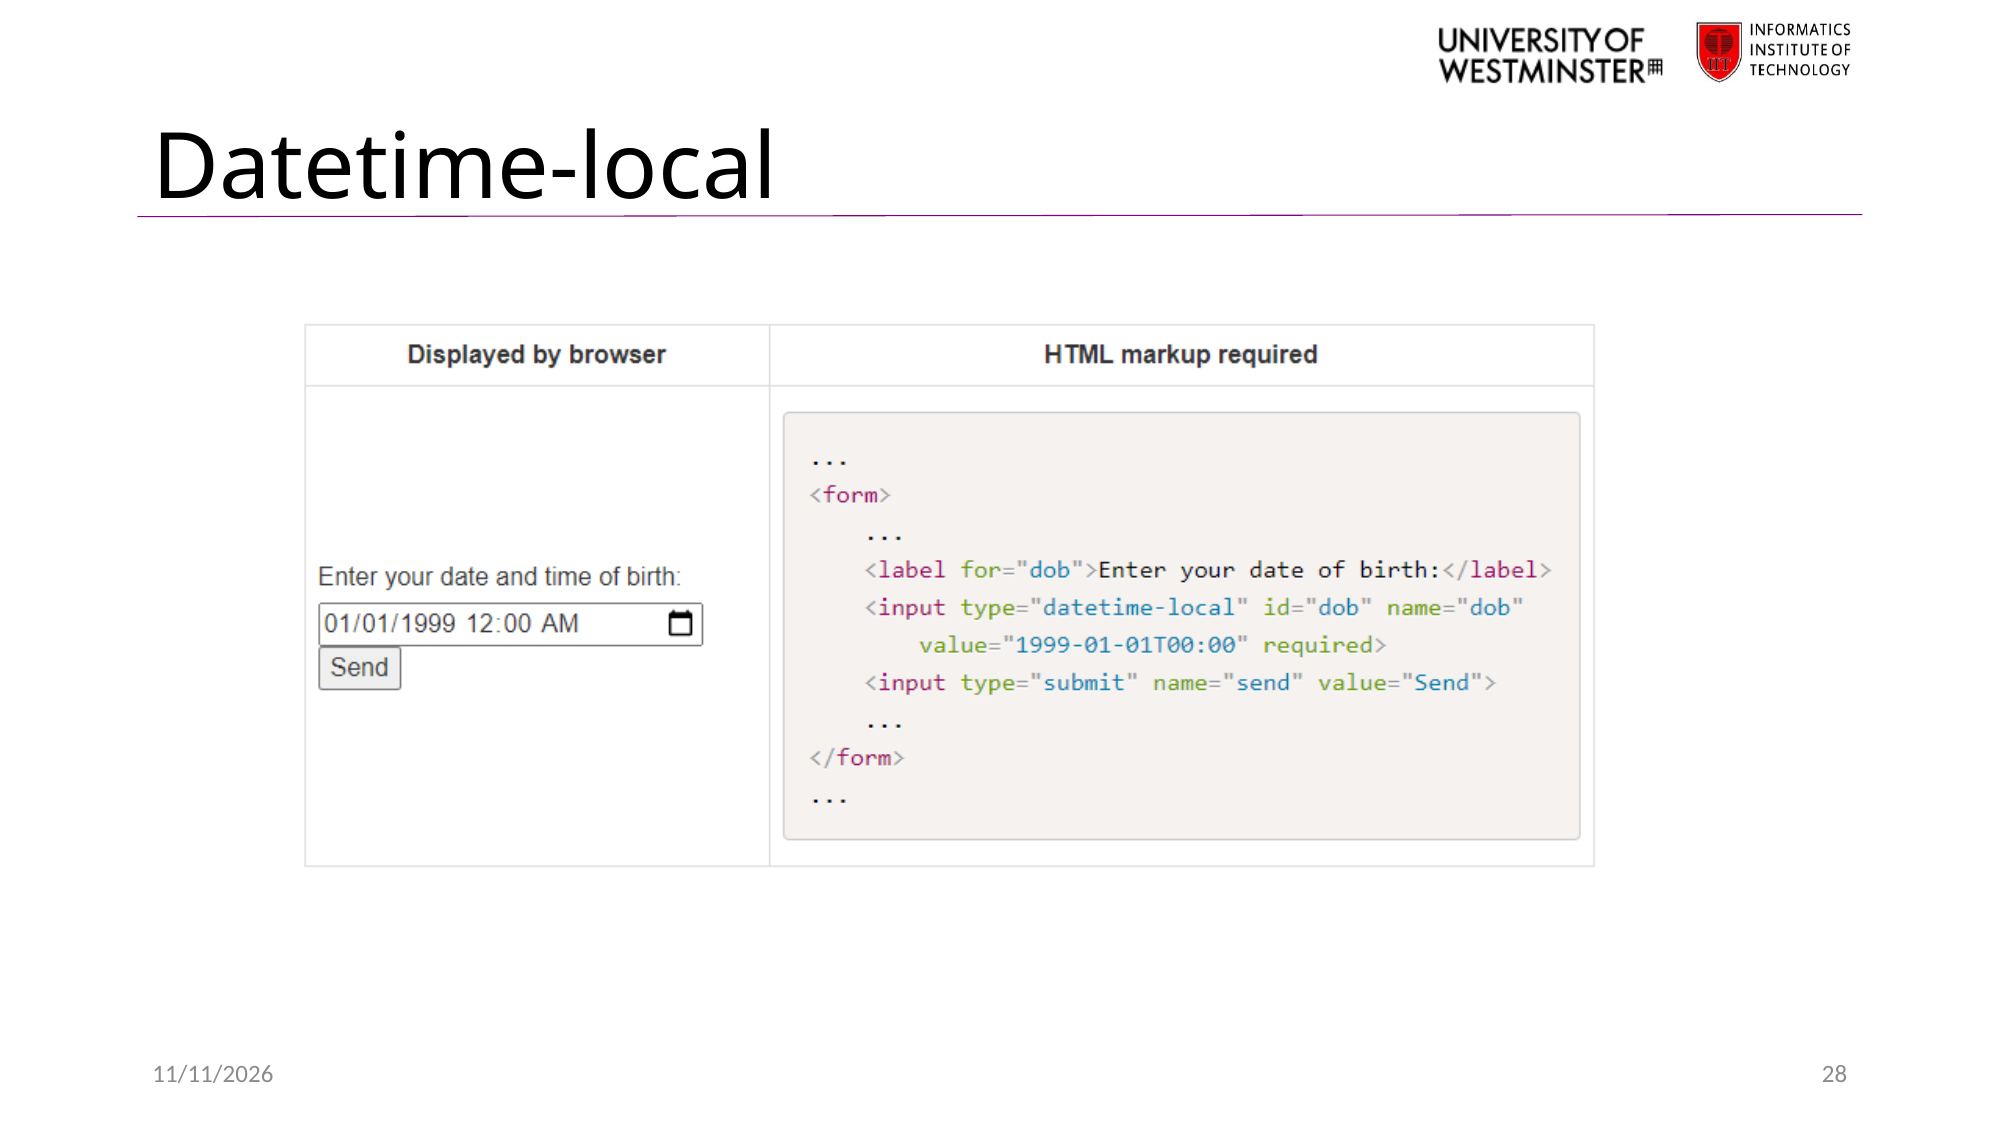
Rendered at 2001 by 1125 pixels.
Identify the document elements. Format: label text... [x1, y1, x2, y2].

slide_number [137, 1042, 588, 1103]
title Datetime-local [137, 59, 1863, 278]
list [289, 304, 1617, 886]
picture [1425, 5, 1863, 59]
slide_number 28 [1412, 1042, 1863, 1103]
